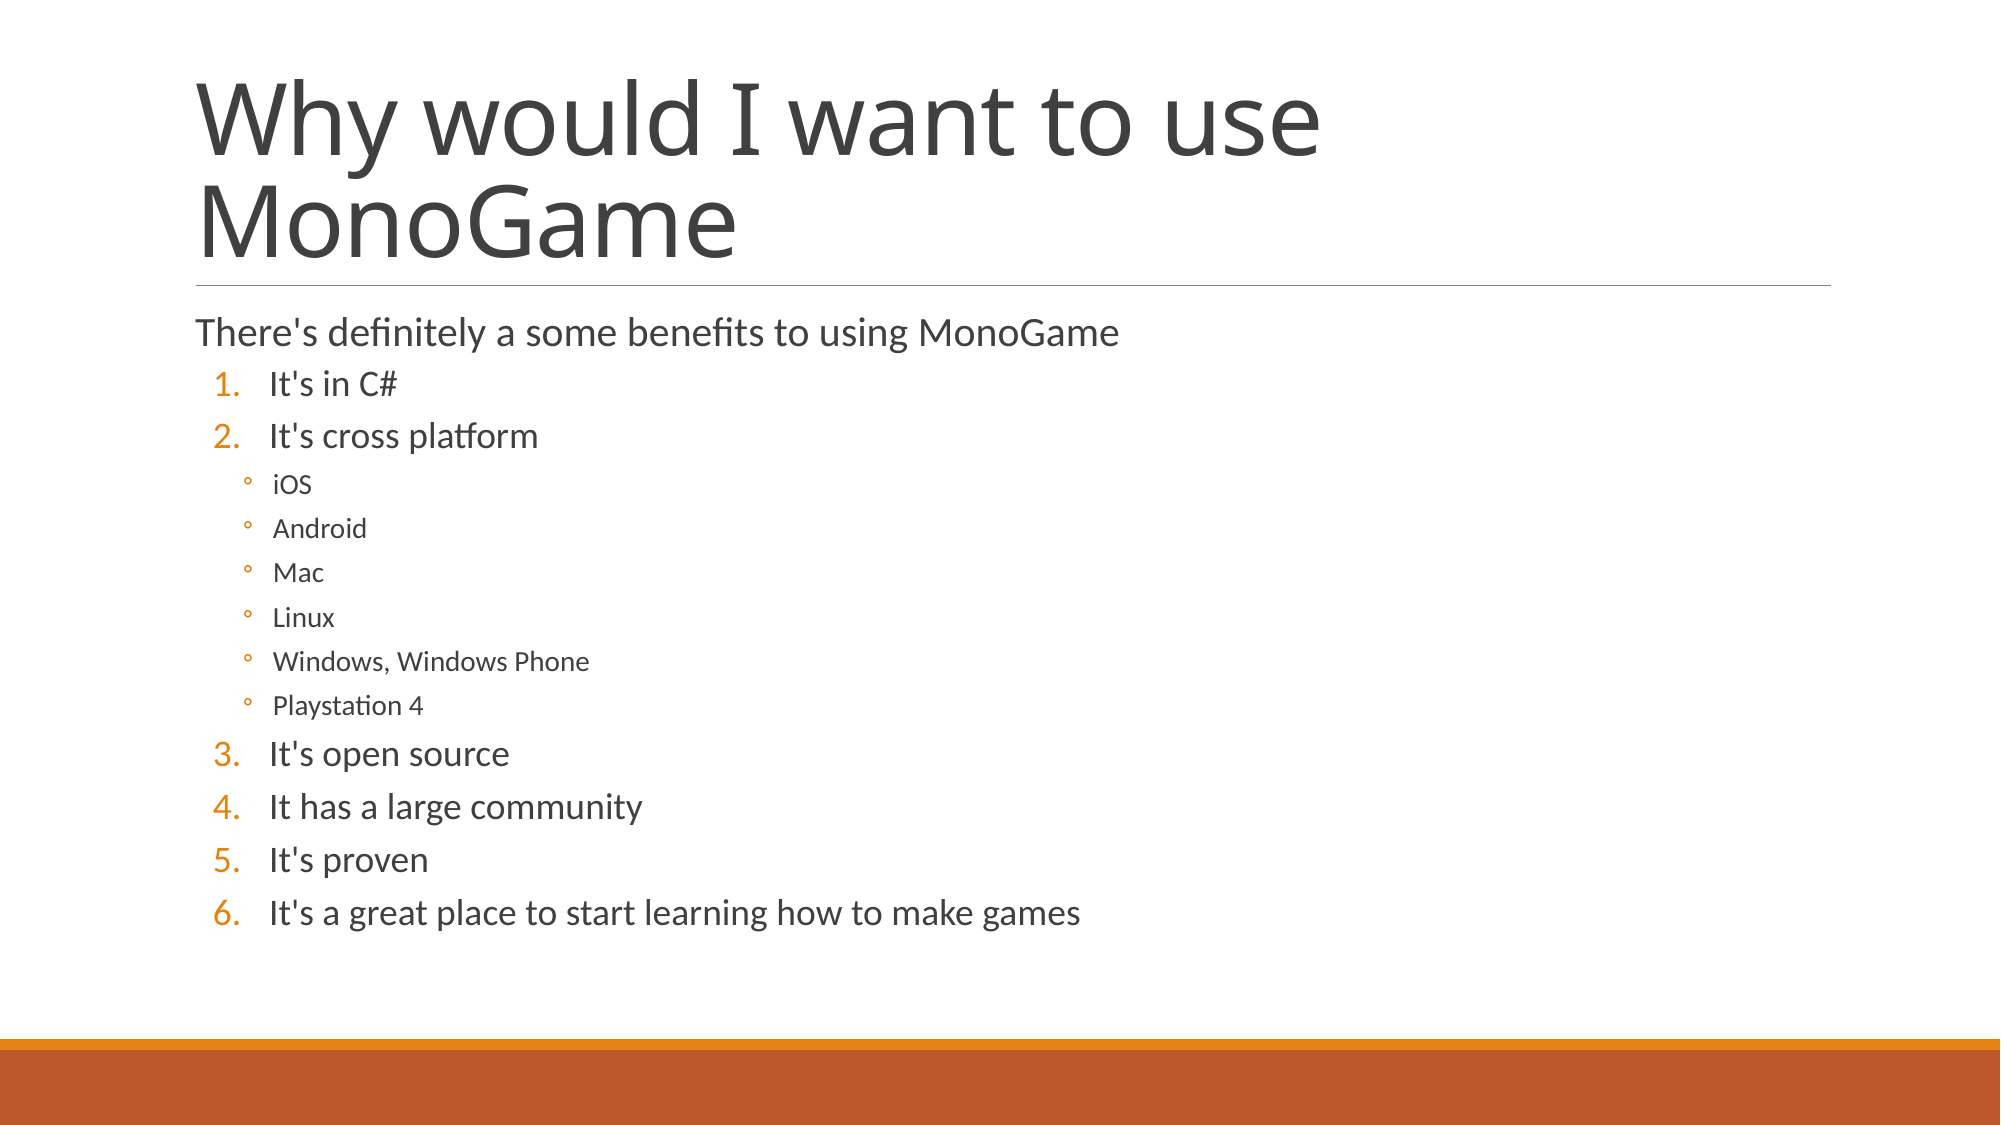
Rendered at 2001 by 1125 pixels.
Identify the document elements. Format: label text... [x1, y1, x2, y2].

list There's definitely a some benefits to using MonoGame It's in C# It's cross platform iOS Android Mac Linux Windows, Windows Phone Playstation 4 It's open source It has a large community It's proven It's a great place to start learning how to make games [180, 302, 1830, 963]
title Why would I want to use MonoGame [180, 47, 1830, 285]
